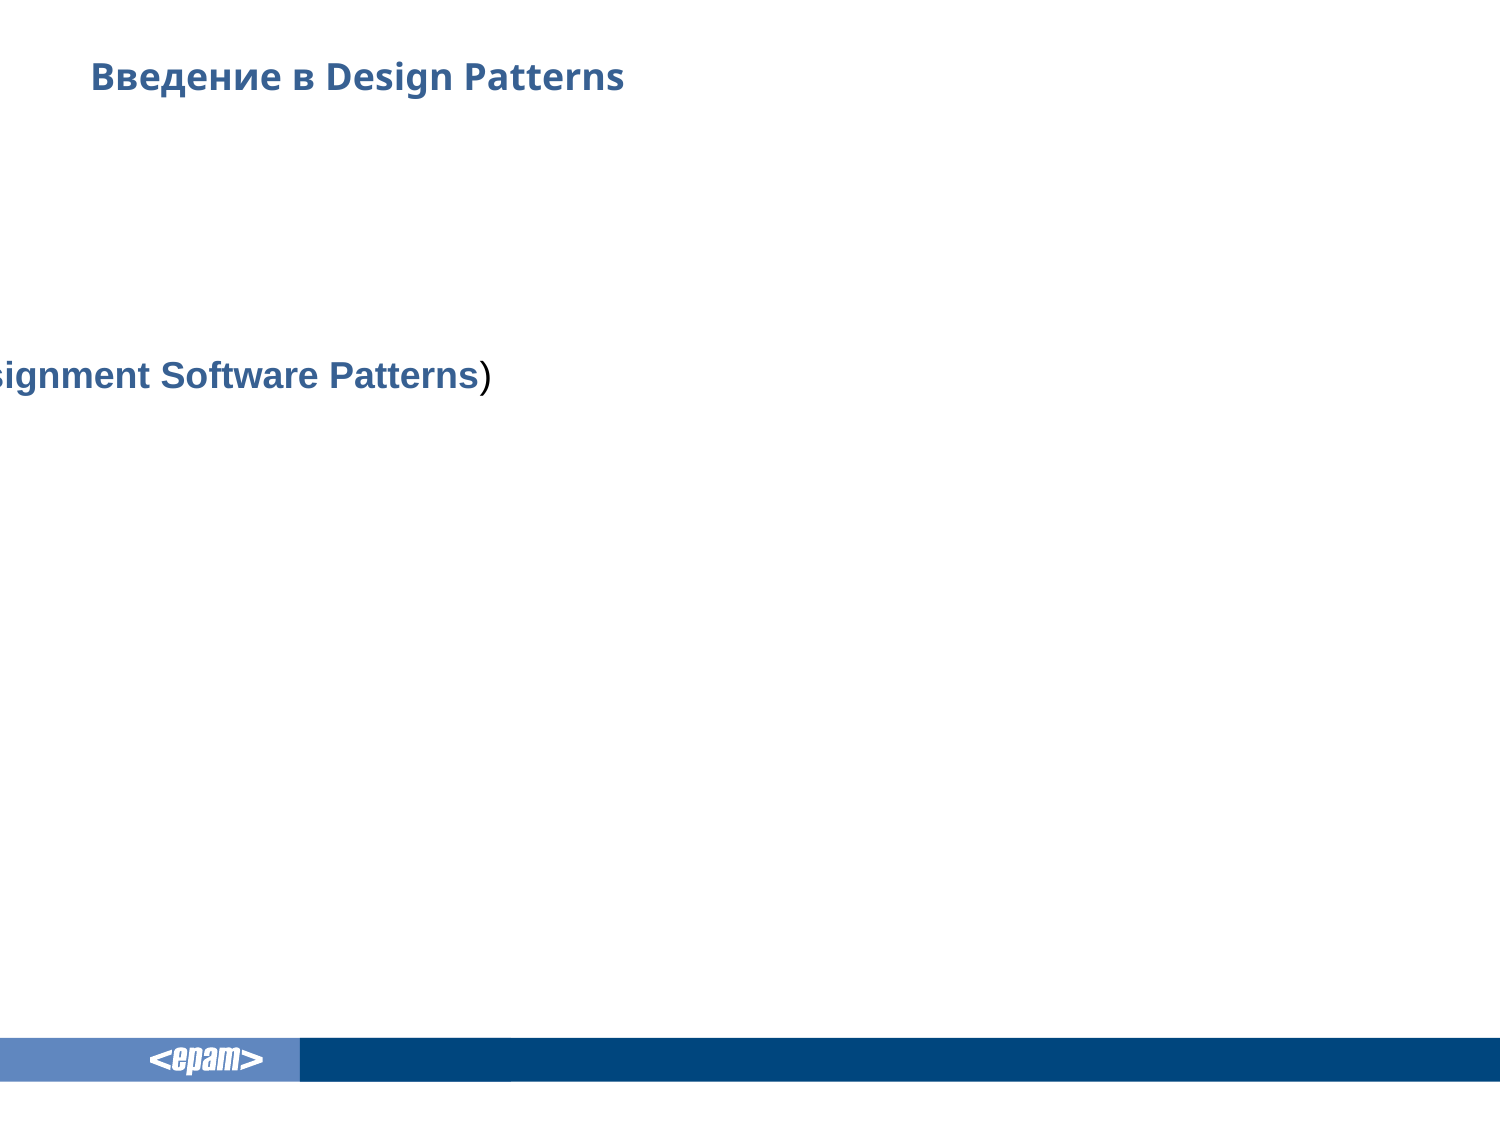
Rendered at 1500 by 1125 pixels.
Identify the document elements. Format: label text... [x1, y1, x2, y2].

title Введение в Design Patterns [75, 45, 1425, 163]
